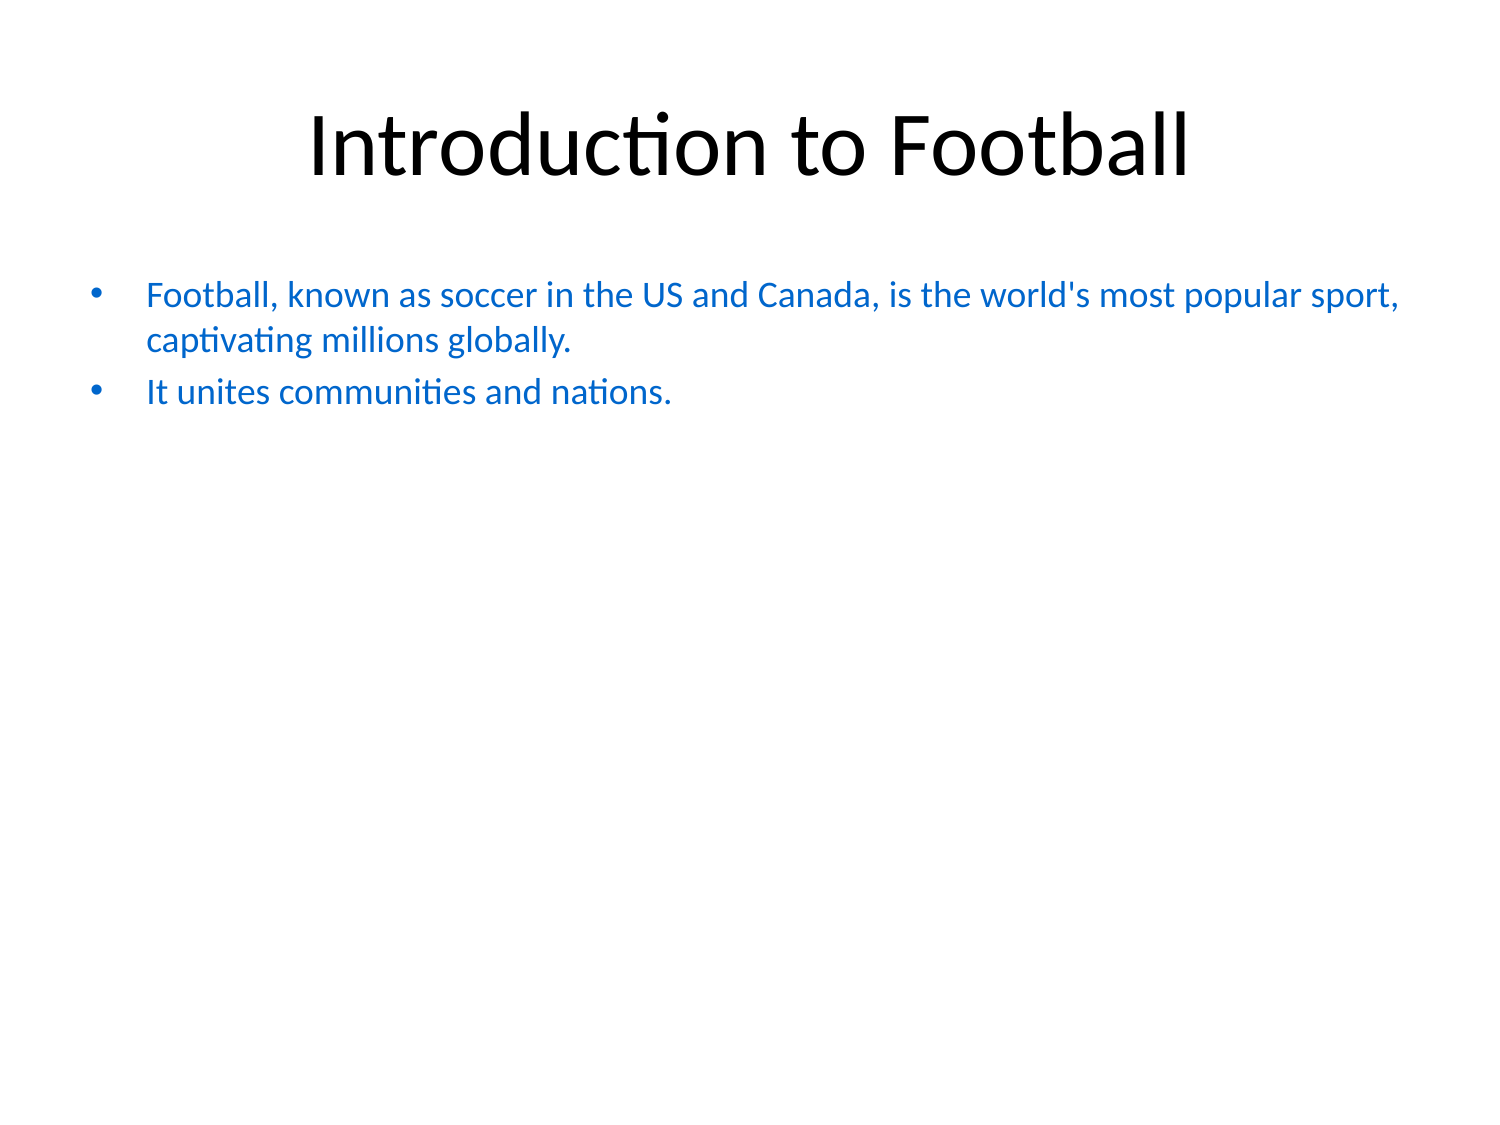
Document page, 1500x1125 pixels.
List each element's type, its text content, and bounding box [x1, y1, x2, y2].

list Football, known as soccer in the US and Canada, is the world's most popular sport, captivating millions globally. It unites communities and nations. [75, 262, 1425, 1005]
title Introduction to Football [75, 45, 1425, 233]
